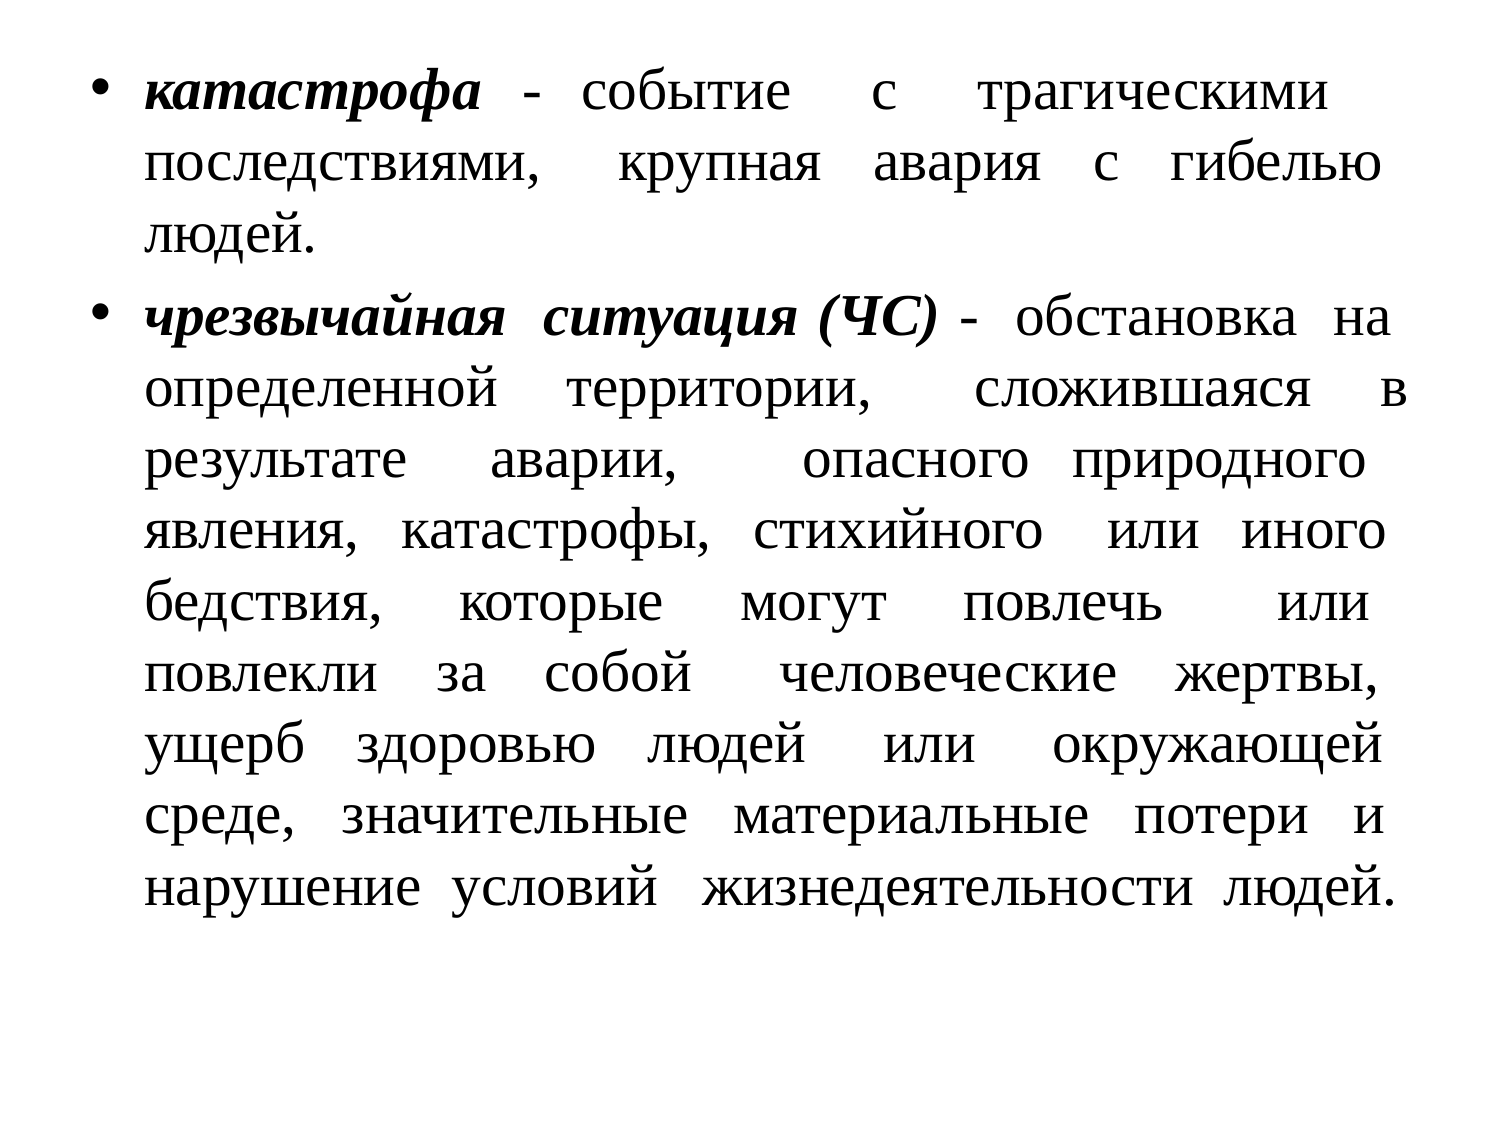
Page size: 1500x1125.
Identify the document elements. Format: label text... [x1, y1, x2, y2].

list катастрофа - событие с трагическими последствиями, крупная авария с гибелью людей. чрезвычайная ситуация (ЧС) - обстановка на определенной территории, сложившаяся в результате аварии, опасного природного явления, катастрофы, стихийного или иного бедствия, которые могут повлечь или повлекли за собой человеческие жертвы, ущерб здоровью людей или окружающей среде, значительные материальные потери и нарушение условий жизнедеятельности людей. [75, 42, 1425, 1005]
